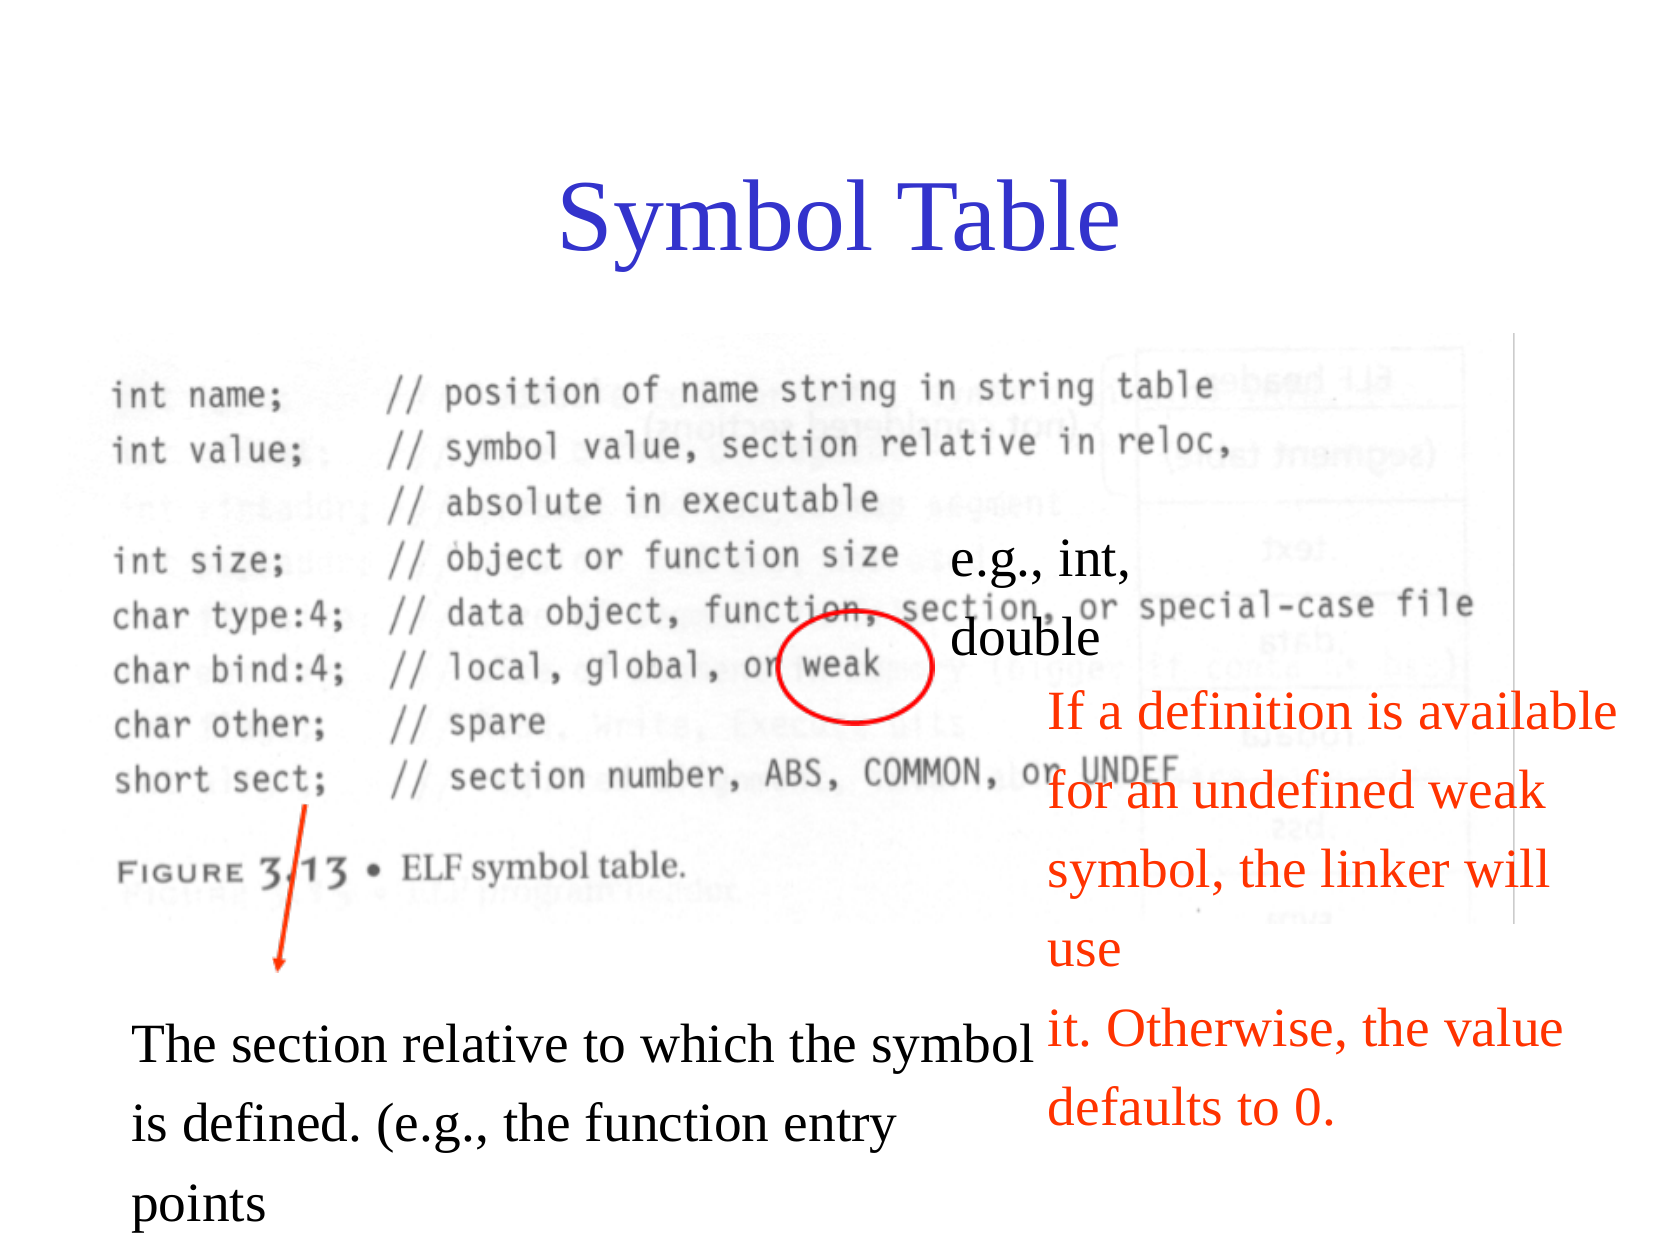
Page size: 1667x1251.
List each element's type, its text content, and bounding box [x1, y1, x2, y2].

picture [55, 333, 1516, 973]
title Symbol Table [141, 119, 1538, 324]
text_box If a definition is available for an undefined weak symbol, the linker will use it. Otherwise, the value defaults to 0. [1041, 654, 1645, 1000]
text_box The section relative to which the symbol is defined. (e.g., the function entry points are defined relative to .text) [124, 988, 1053, 1201]
